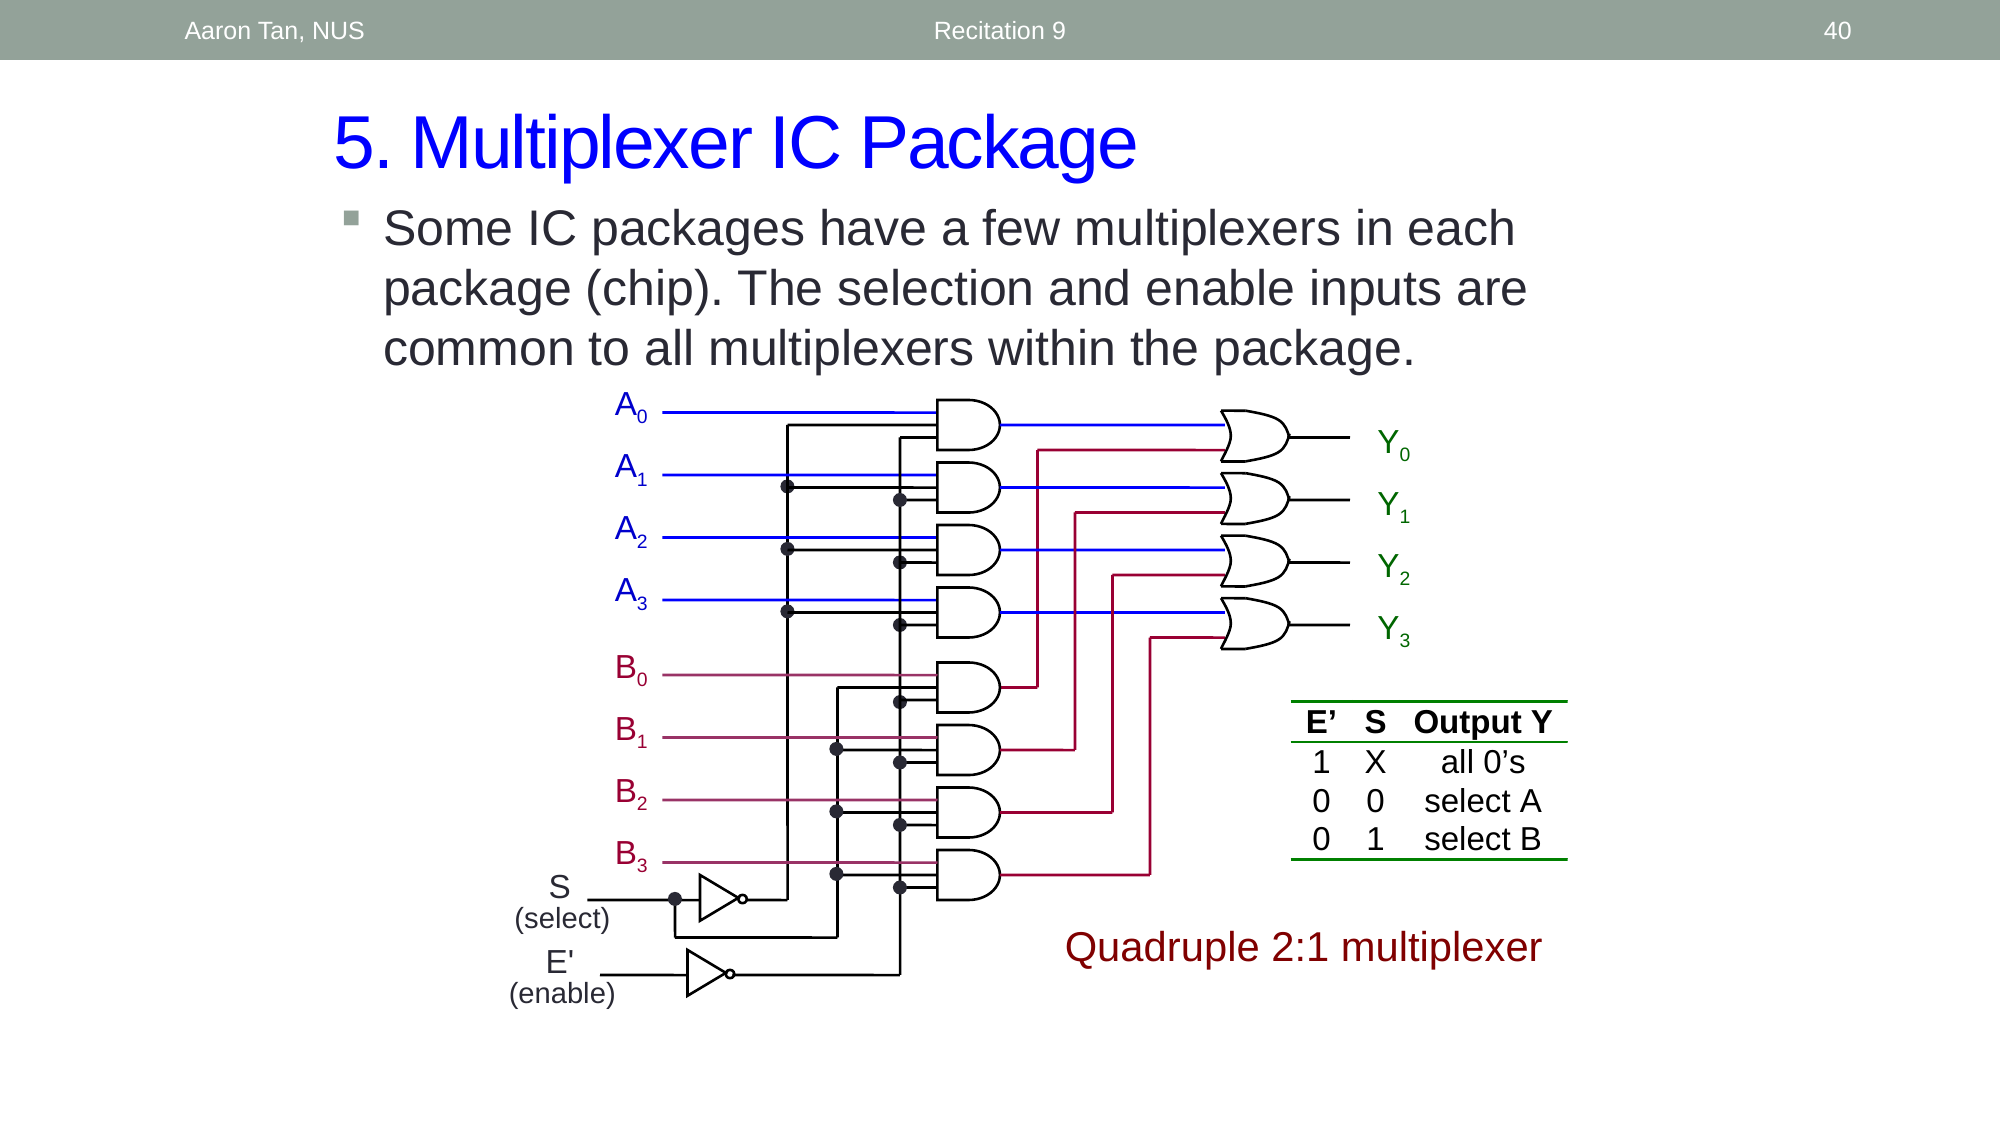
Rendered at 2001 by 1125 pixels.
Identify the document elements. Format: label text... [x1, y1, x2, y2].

slide_number Aaron Tan, NUS [169, 3, 645, 57]
title 5. Multiplexer IC Package [318, 86, 1700, 192]
text_box Quadruple 2:1 multiplexer [1446, 912, 1613, 978]
text_box Some IC packages have a few multiplexers in each package (chip). The selection and enable inputs are common to all multiplexers within the package. [324, 187, 1675, 408]
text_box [1275, 699, 1568, 924]
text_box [487, 374, 1438, 1013]
footer Recitation 9 [645, 3, 1547, 57]
slide_number 40 [1725, 3, 1867, 57]
